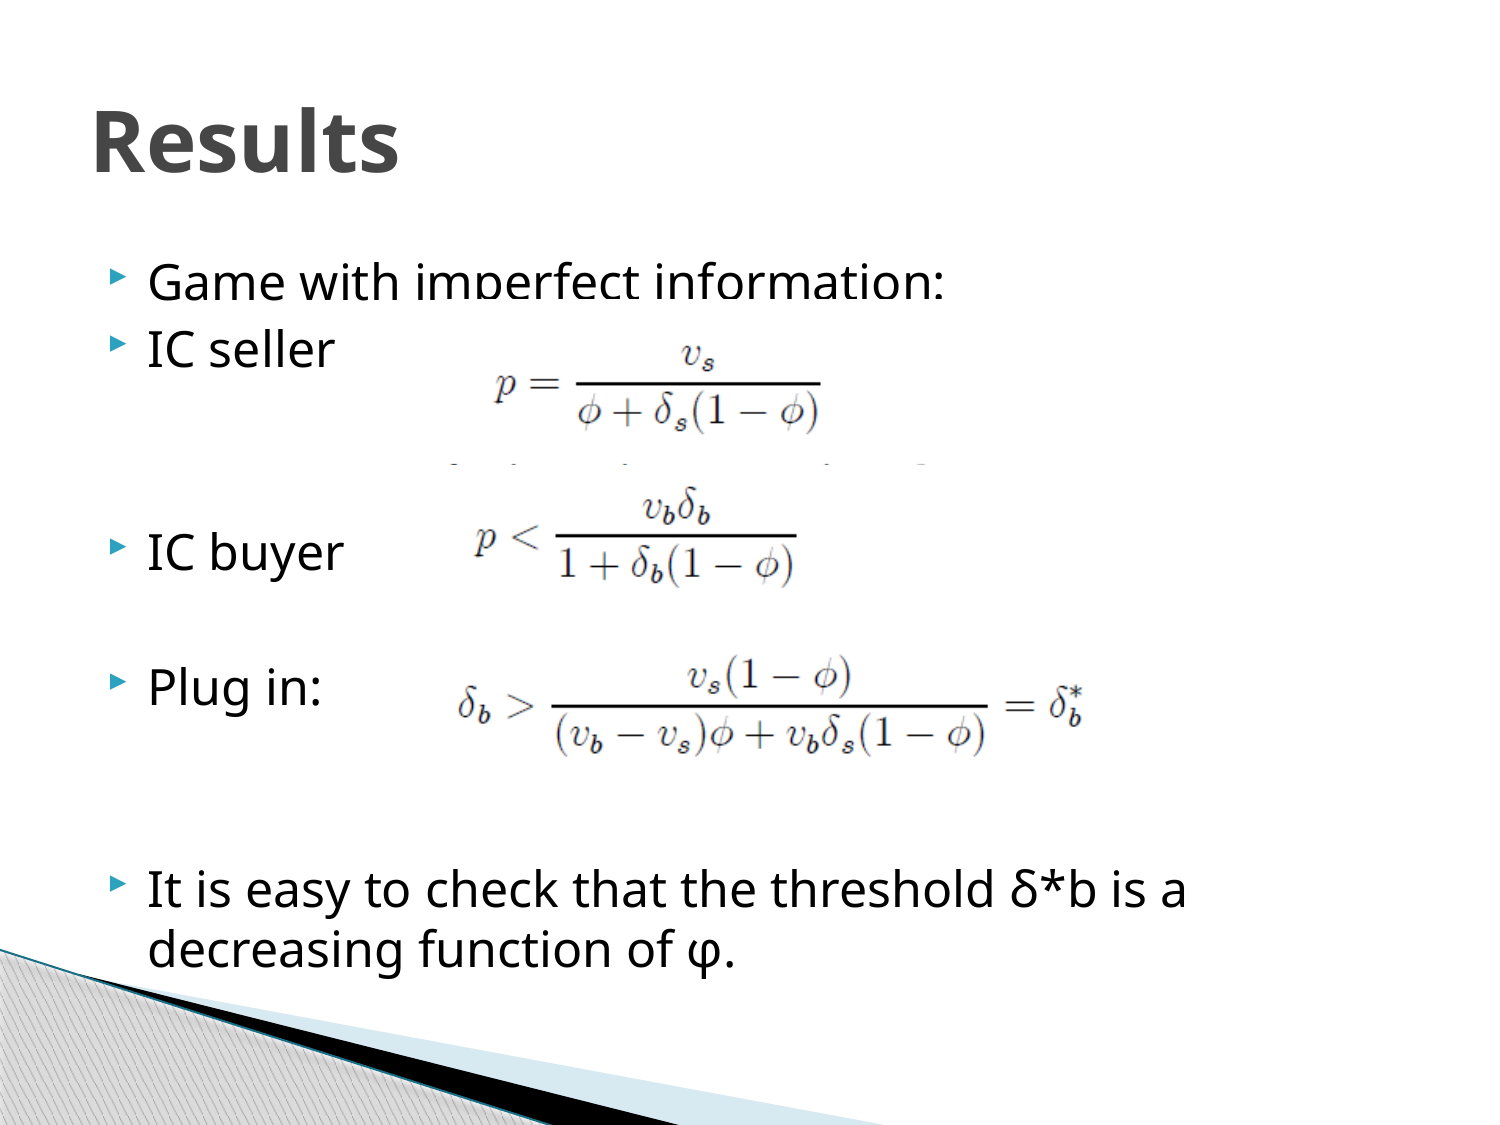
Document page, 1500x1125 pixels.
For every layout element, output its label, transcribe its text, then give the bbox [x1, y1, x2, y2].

list Game with imperfect information: IC seller IC buyer Plug in: It is easy to check that the threshold δ*b is a decreasing function of φ. [75, 243, 1425, 986]
title Results [75, 45, 1425, 233]
picture [374, 299, 1218, 782]
